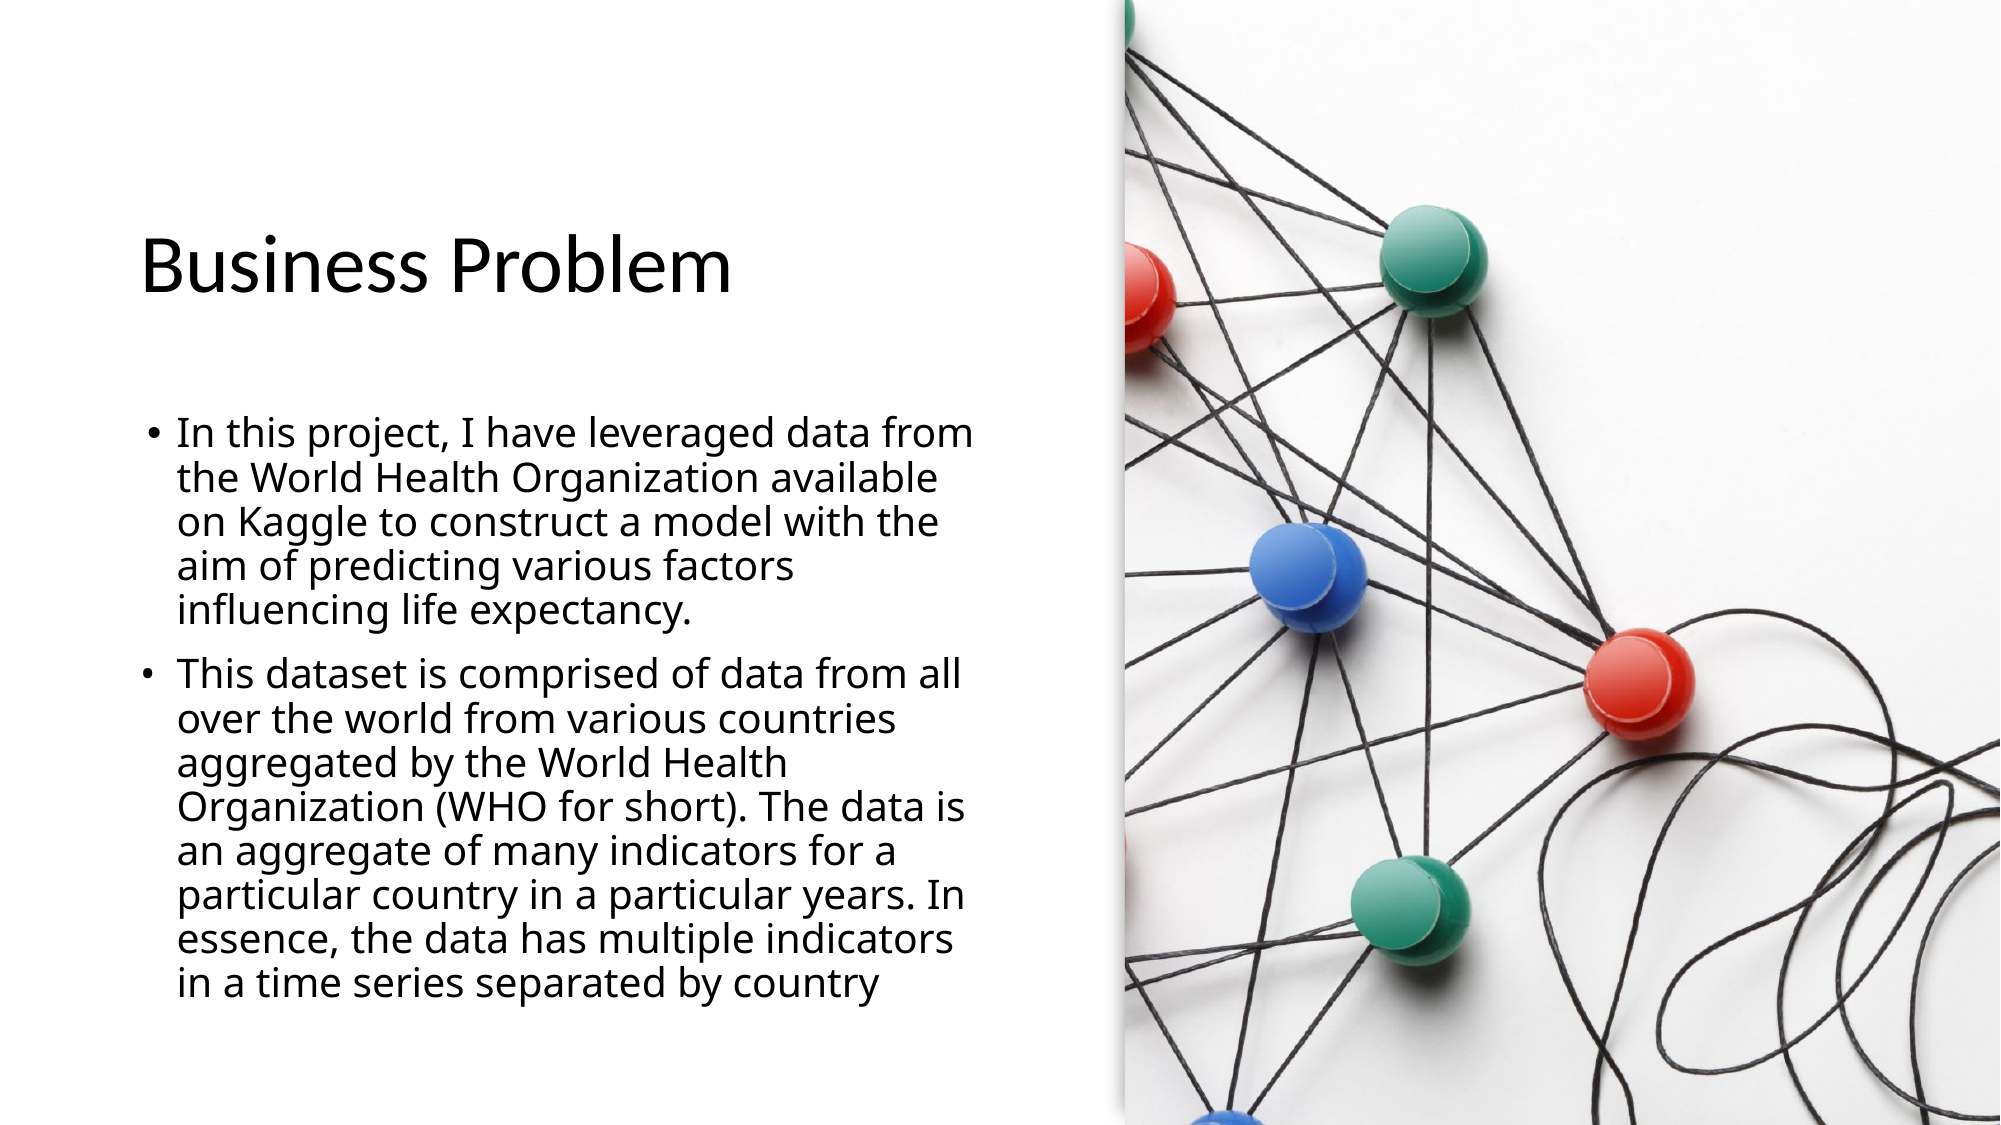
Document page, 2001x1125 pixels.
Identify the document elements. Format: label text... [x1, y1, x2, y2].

title Business Problem [124, 125, 1000, 405]
text_box [0, 0, 1118, 1125]
list In this project, I have leveraged data from the World Health Organization available on Kaggle to construct a model with the aim of predicting various factors influencing life expectancy. This dataset is comprised of data from all over the world from various countries aggregated by the World Health Organization (WHO for short). The data is an aggregate of many indicators for a particular country in a particular years. In essence, the data has multiple indicators in a time series separated by country [124, 405, 1000, 1024]
picture [1124, 0, 2000, 1125]
